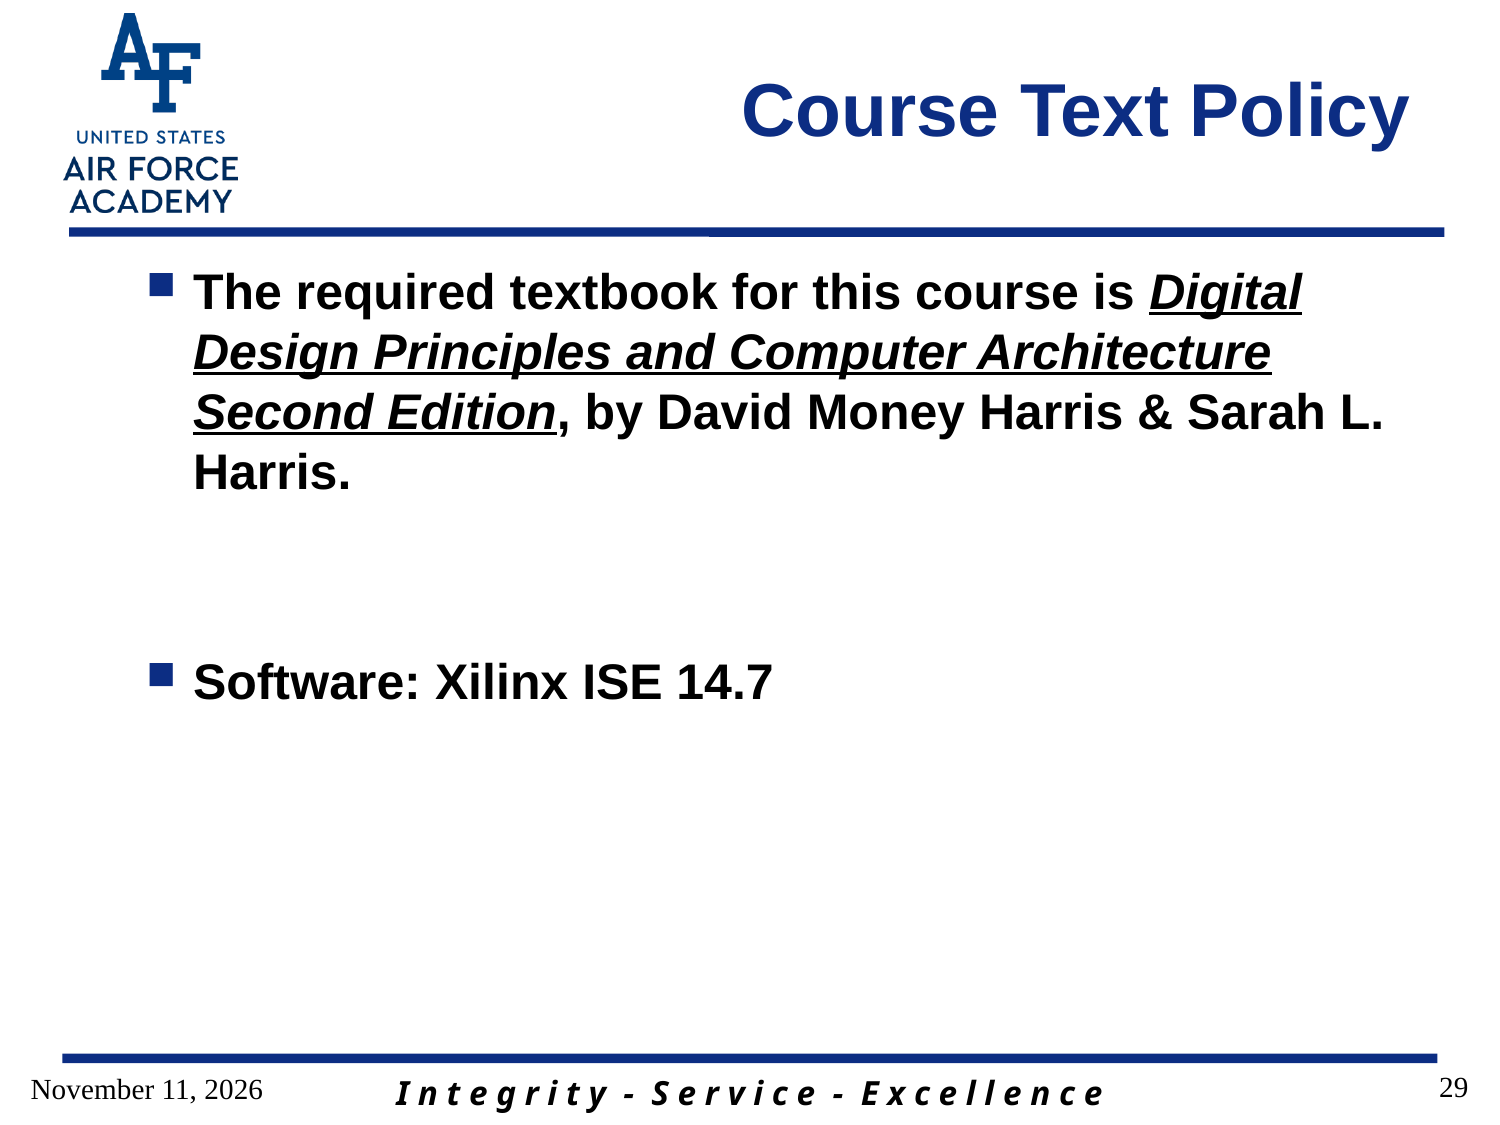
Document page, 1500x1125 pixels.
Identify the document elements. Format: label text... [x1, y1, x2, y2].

title Course Text Policy [313, 12, 1426, 200]
picture [63, 13, 238, 213]
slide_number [15, 1027, 366, 1107]
list The required textbook for this course is Digital Design Principles and Computer Architecture Second Edition, by David Money Harris & Sarah L. Harris. Software: Xilinx ISE 14.7 [131, 252, 1466, 962]
slide_number 29 [1133, 1025, 1484, 1105]
